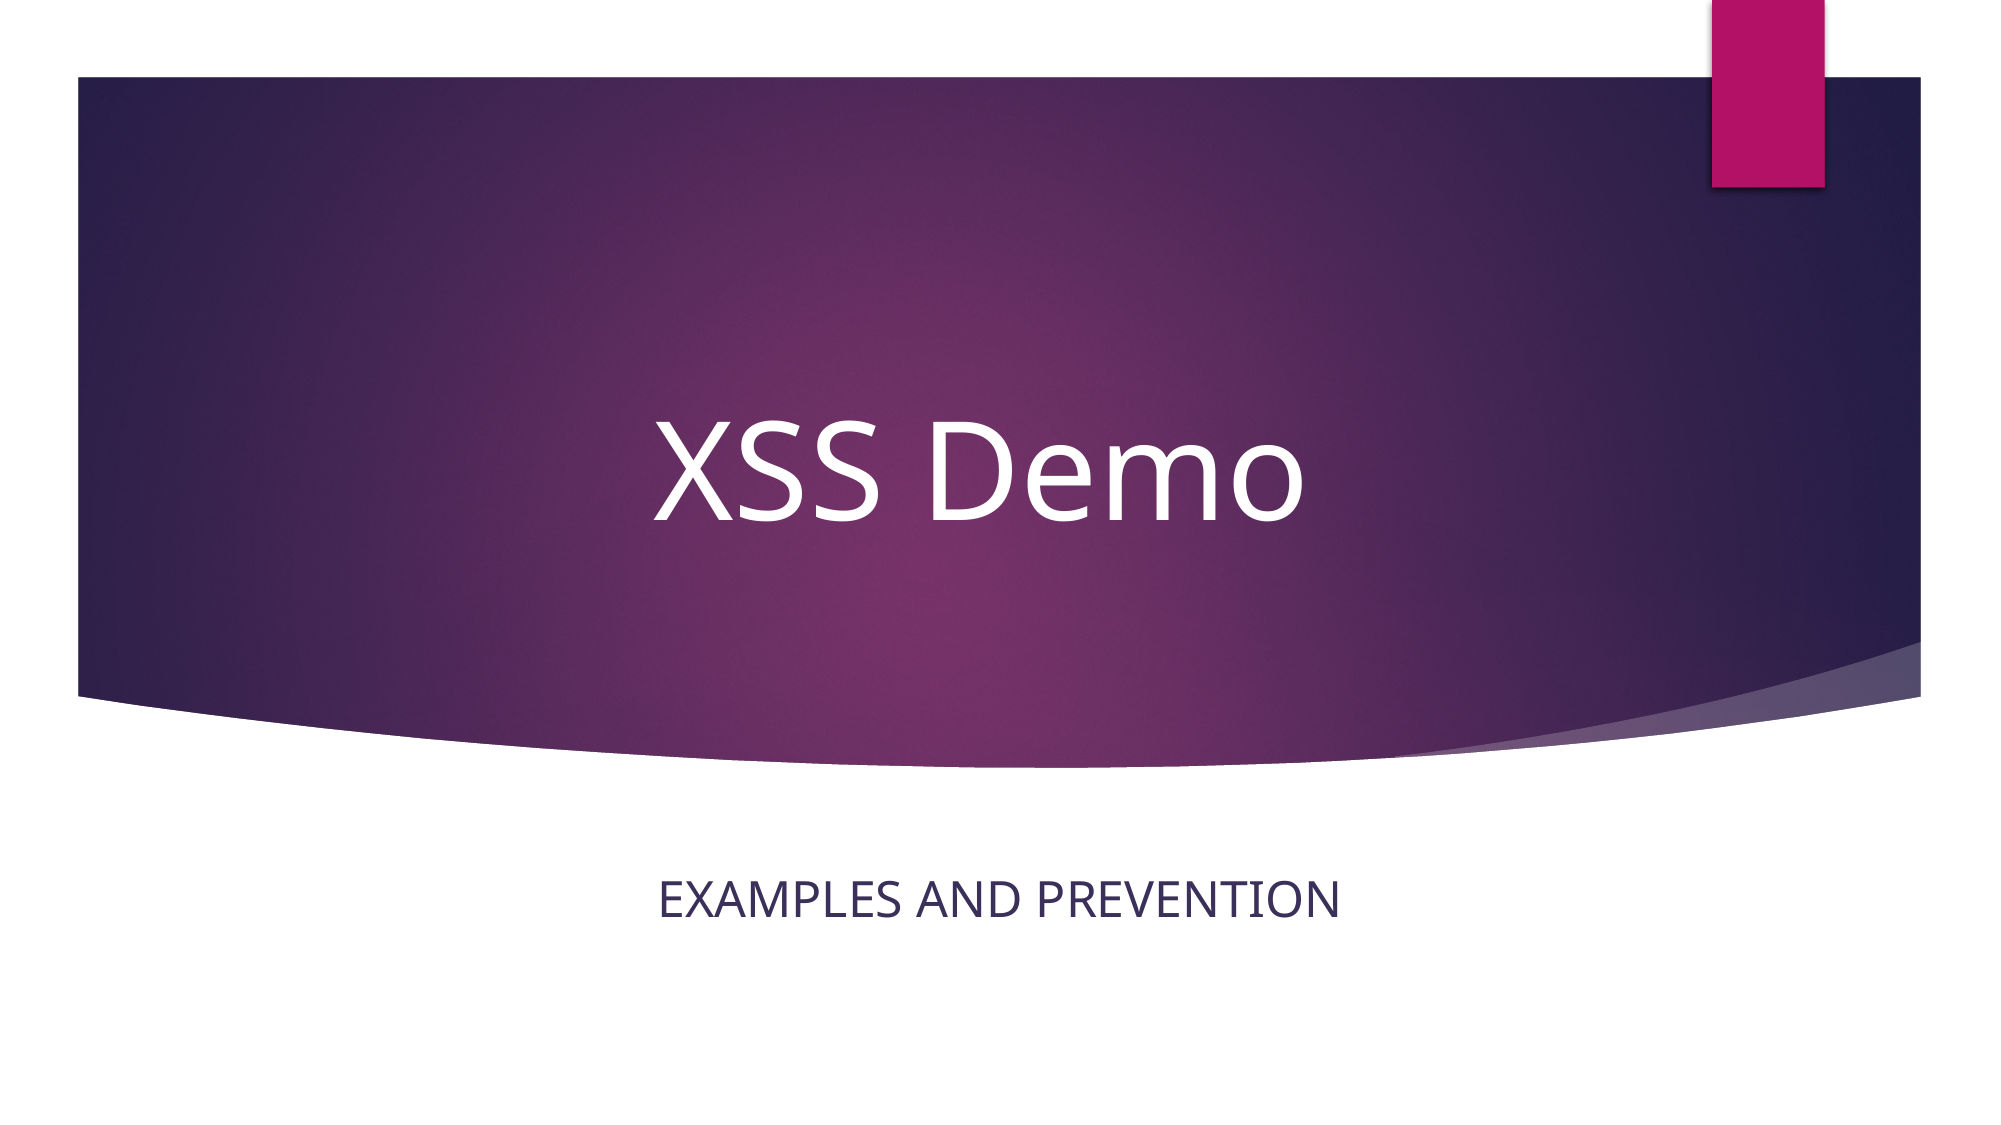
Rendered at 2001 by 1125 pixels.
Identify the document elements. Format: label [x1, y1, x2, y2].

text_box [0, 0, 2000, 1125]
